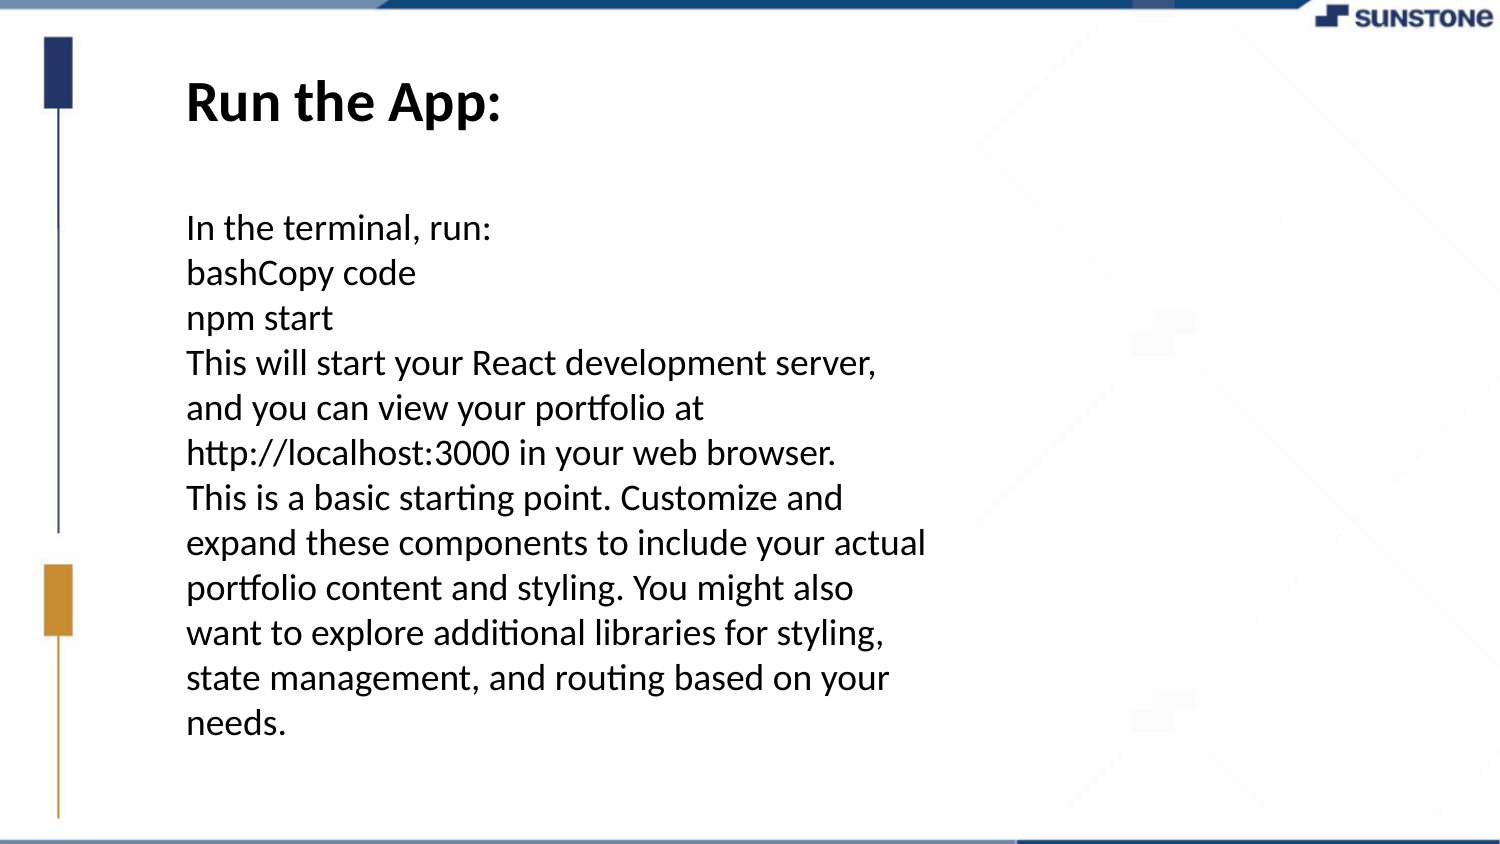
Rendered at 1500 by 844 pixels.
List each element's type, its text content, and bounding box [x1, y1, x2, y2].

text_box [0, 0, 1500, 844]
text_box Run the App: In the terminal, run: bashCopy code npm start This will start your React development server, and you can view your portfolio at http://localhost:3000 in your web browser. This is a basic starting point. Customize and expand these components to include your actual portfolio content and styling. You might also want to explore additional libraries for styling, state management, and routing based on your needs. [171, 55, 951, 781]
